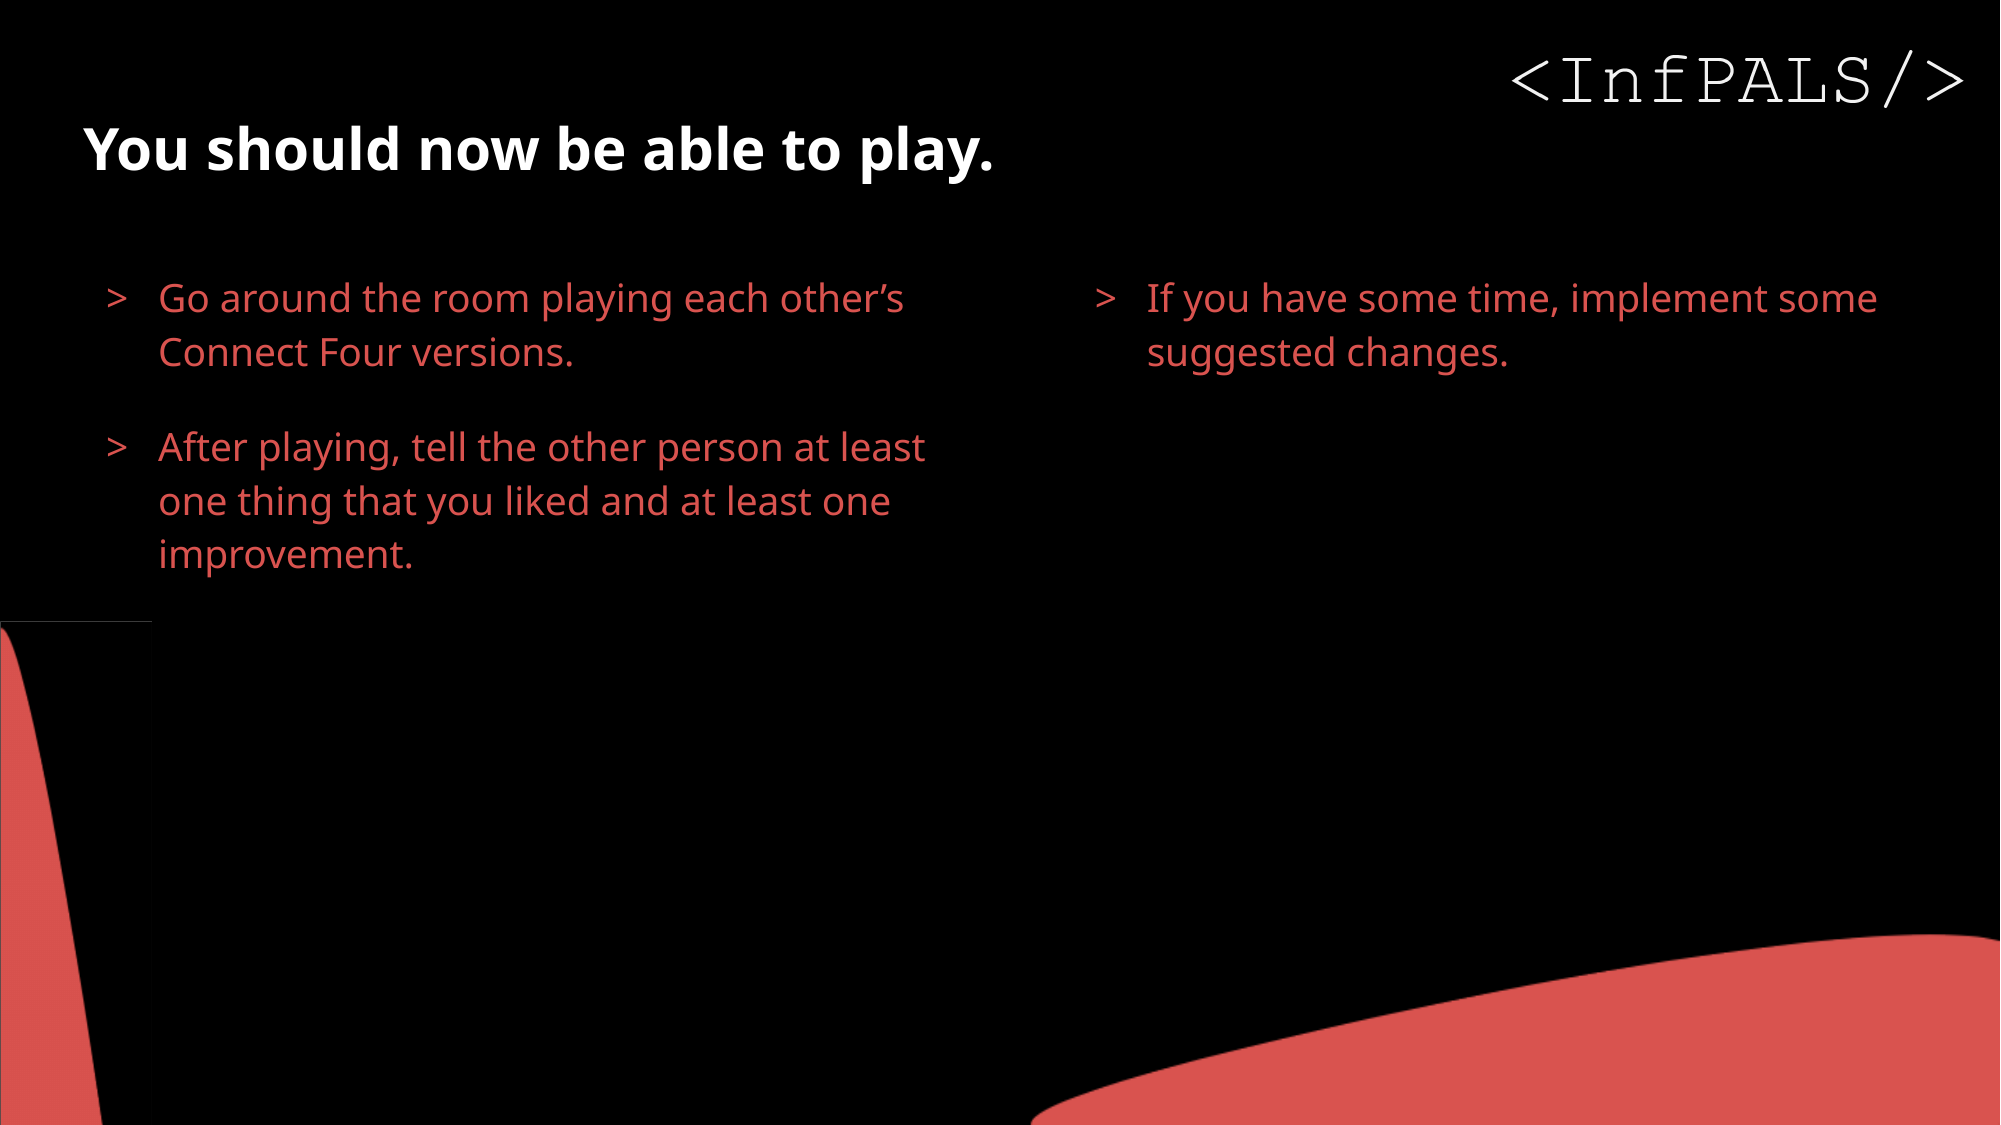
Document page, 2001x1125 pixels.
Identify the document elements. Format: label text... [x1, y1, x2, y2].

list Go around the room playing each other’s Connect Four versions. After playing, tell the other person at least one thing that you liked and at least one improvement. [68, 252, 943, 1000]
list If you have some time, implement some suggested changes. [1056, 252, 1932, 1000]
picture [1, 622, 152, 1125]
title You should now be able to play. [68, 97, 1932, 223]
picture [1025, 928, 2000, 1125]
picture [1503, 15, 1988, 141]
